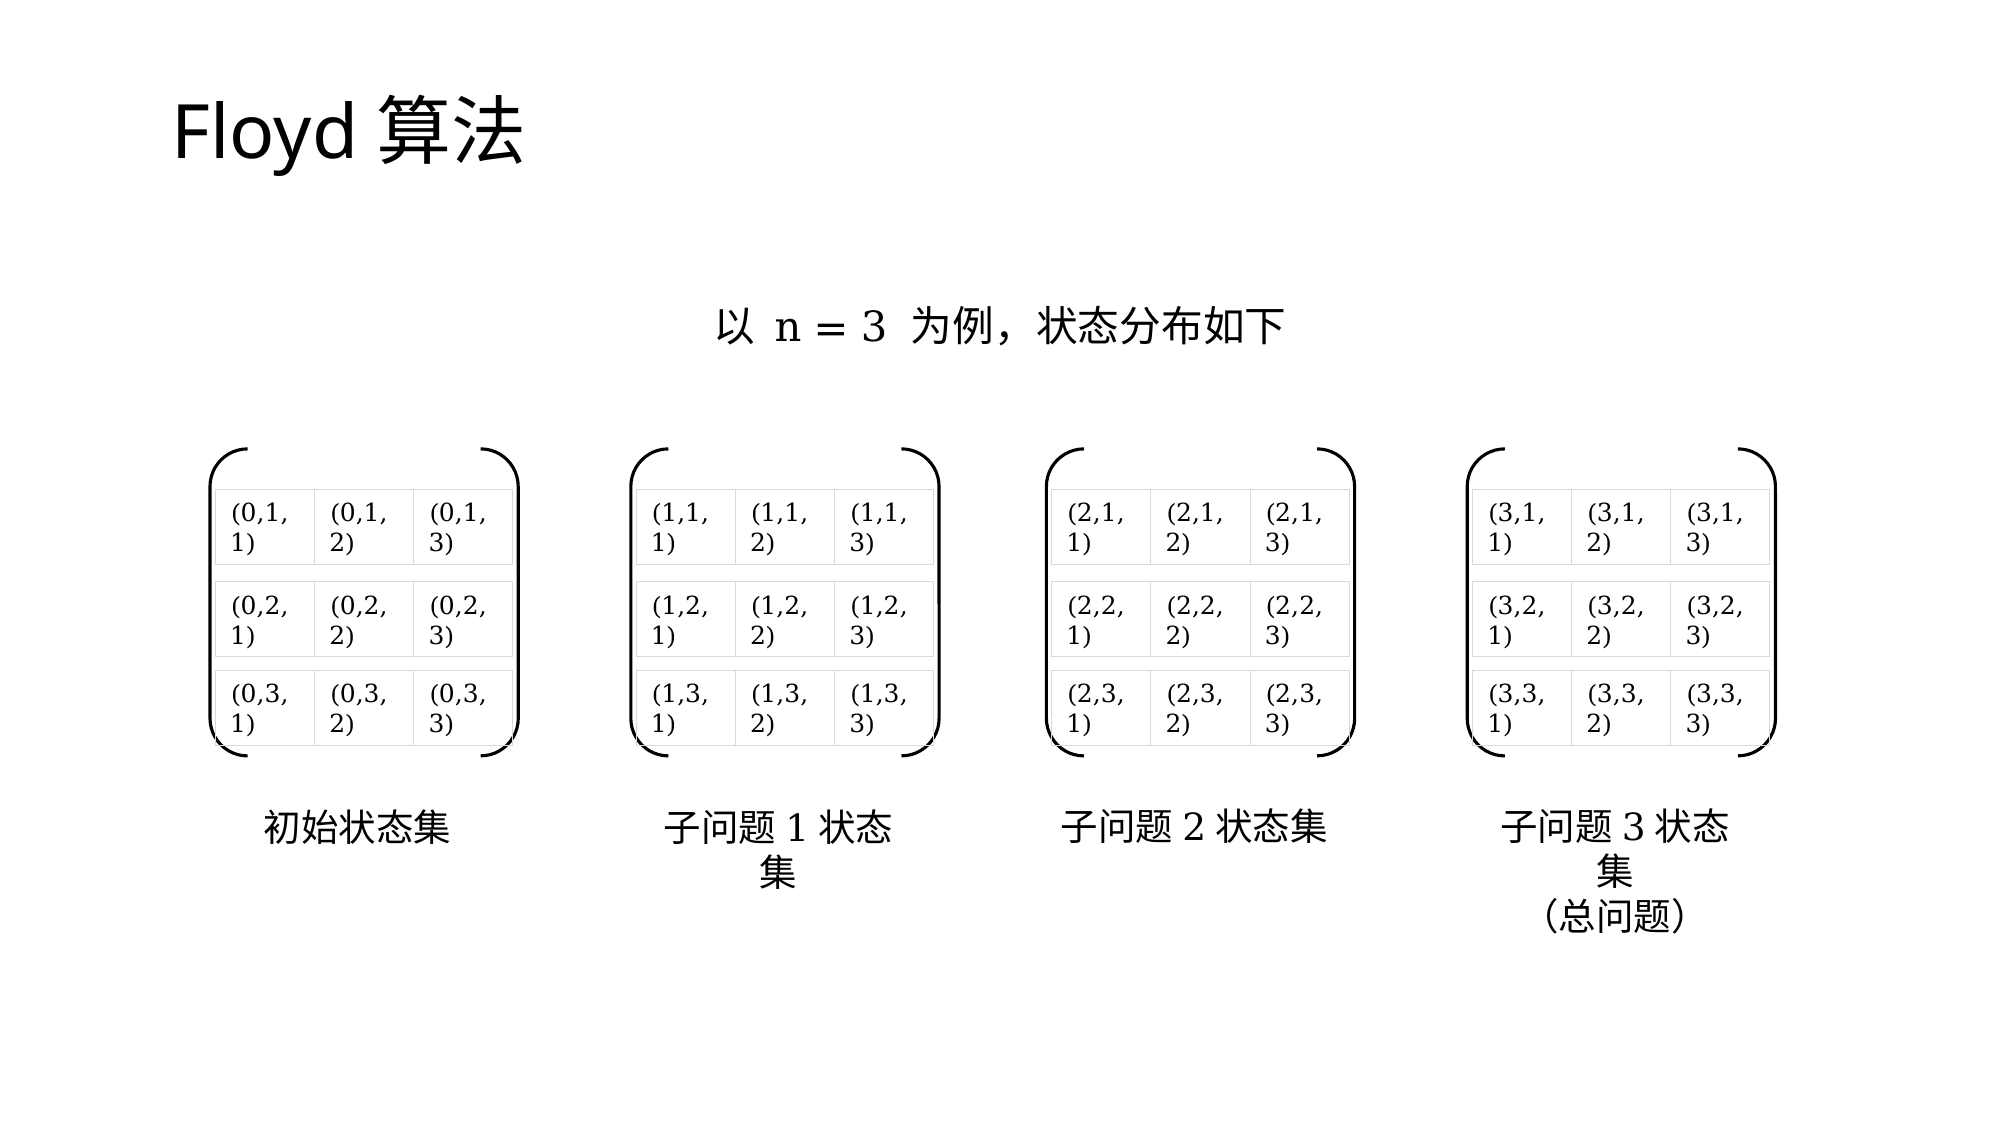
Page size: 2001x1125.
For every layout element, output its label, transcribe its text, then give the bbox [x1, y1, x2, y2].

text_box (2,1,3) [1250, 489, 1350, 565]
text_box (0,1,2) [314, 489, 413, 565]
text_box (0,2,2) [314, 581, 413, 657]
text_box (3,1,1) [1472, 489, 1571, 565]
text_box (3,3,1) [1472, 670, 1571, 746]
text_box (1,2,3) [834, 581, 934, 657]
text_box (0,2,3) [413, 581, 513, 657]
text_box [221, 746, 507, 757]
text_box (0,3,2) [314, 670, 413, 746]
text_box (3,2,1) [1472, 581, 1571, 657]
text_box 以 n = 3 为例，状态分布如下 [613, 267, 1387, 358]
text_box (0,2,1) [215, 581, 314, 657]
text_box [209, 448, 519, 739]
text_box (1,3,1) [636, 670, 735, 746]
text_box 子问题3状态集 （总问题） [1467, 795, 1763, 946]
text_box (1,2,1) [636, 581, 735, 657]
text_box Floyd算法 [157, 75, 710, 181]
text_box (3,1,3) [1670, 489, 1770, 565]
text_box [1057, 746, 1344, 757]
text_box (1,3,3) [834, 670, 934, 746]
text_box (0,3,1) [215, 670, 314, 746]
text_box [1466, 448, 1777, 739]
text_box [642, 746, 928, 757]
text_box (2,2,2) [1150, 581, 1250, 657]
text_box (0,1,1) [215, 489, 314, 565]
text_box (2,3,1) [1051, 670, 1150, 746]
text_box 子问题1状态集 [630, 796, 927, 902]
text_box (2,1,2) [1150, 489, 1250, 565]
text_box 子问题2状态集 [1034, 795, 1354, 856]
text_box (2,3,2) [1150, 670, 1250, 746]
text_box (2,2,3) [1250, 581, 1350, 657]
text_box (1,1,3) [834, 489, 934, 565]
text_box (3,3,3) [1670, 670, 1770, 746]
text_box [630, 448, 940, 739]
text_box (1,3,2) [735, 670, 834, 746]
text_box (3,3,2) [1571, 670, 1670, 746]
text_box (3,1,2) [1571, 489, 1670, 565]
text_box (2,2,1) [1051, 581, 1150, 657]
text_box [1045, 448, 1356, 738]
text_box (0,3,3) [413, 670, 513, 746]
text_box (3,2,3) [1670, 581, 1770, 657]
text_box (1,2,2) [735, 581, 834, 657]
text_box (3,2,2) [1571, 581, 1670, 657]
text_box 初始状态集 [242, 796, 474, 857]
text_box (0,1,3) [413, 489, 513, 565]
text_box [1478, 746, 1764, 757]
text_box (2,1,1) [1051, 489, 1150, 565]
text_box (1,1,1) [636, 489, 735, 565]
text_box (2,3,3) [1250, 670, 1350, 746]
text_box (1,1,2) [735, 489, 834, 565]
